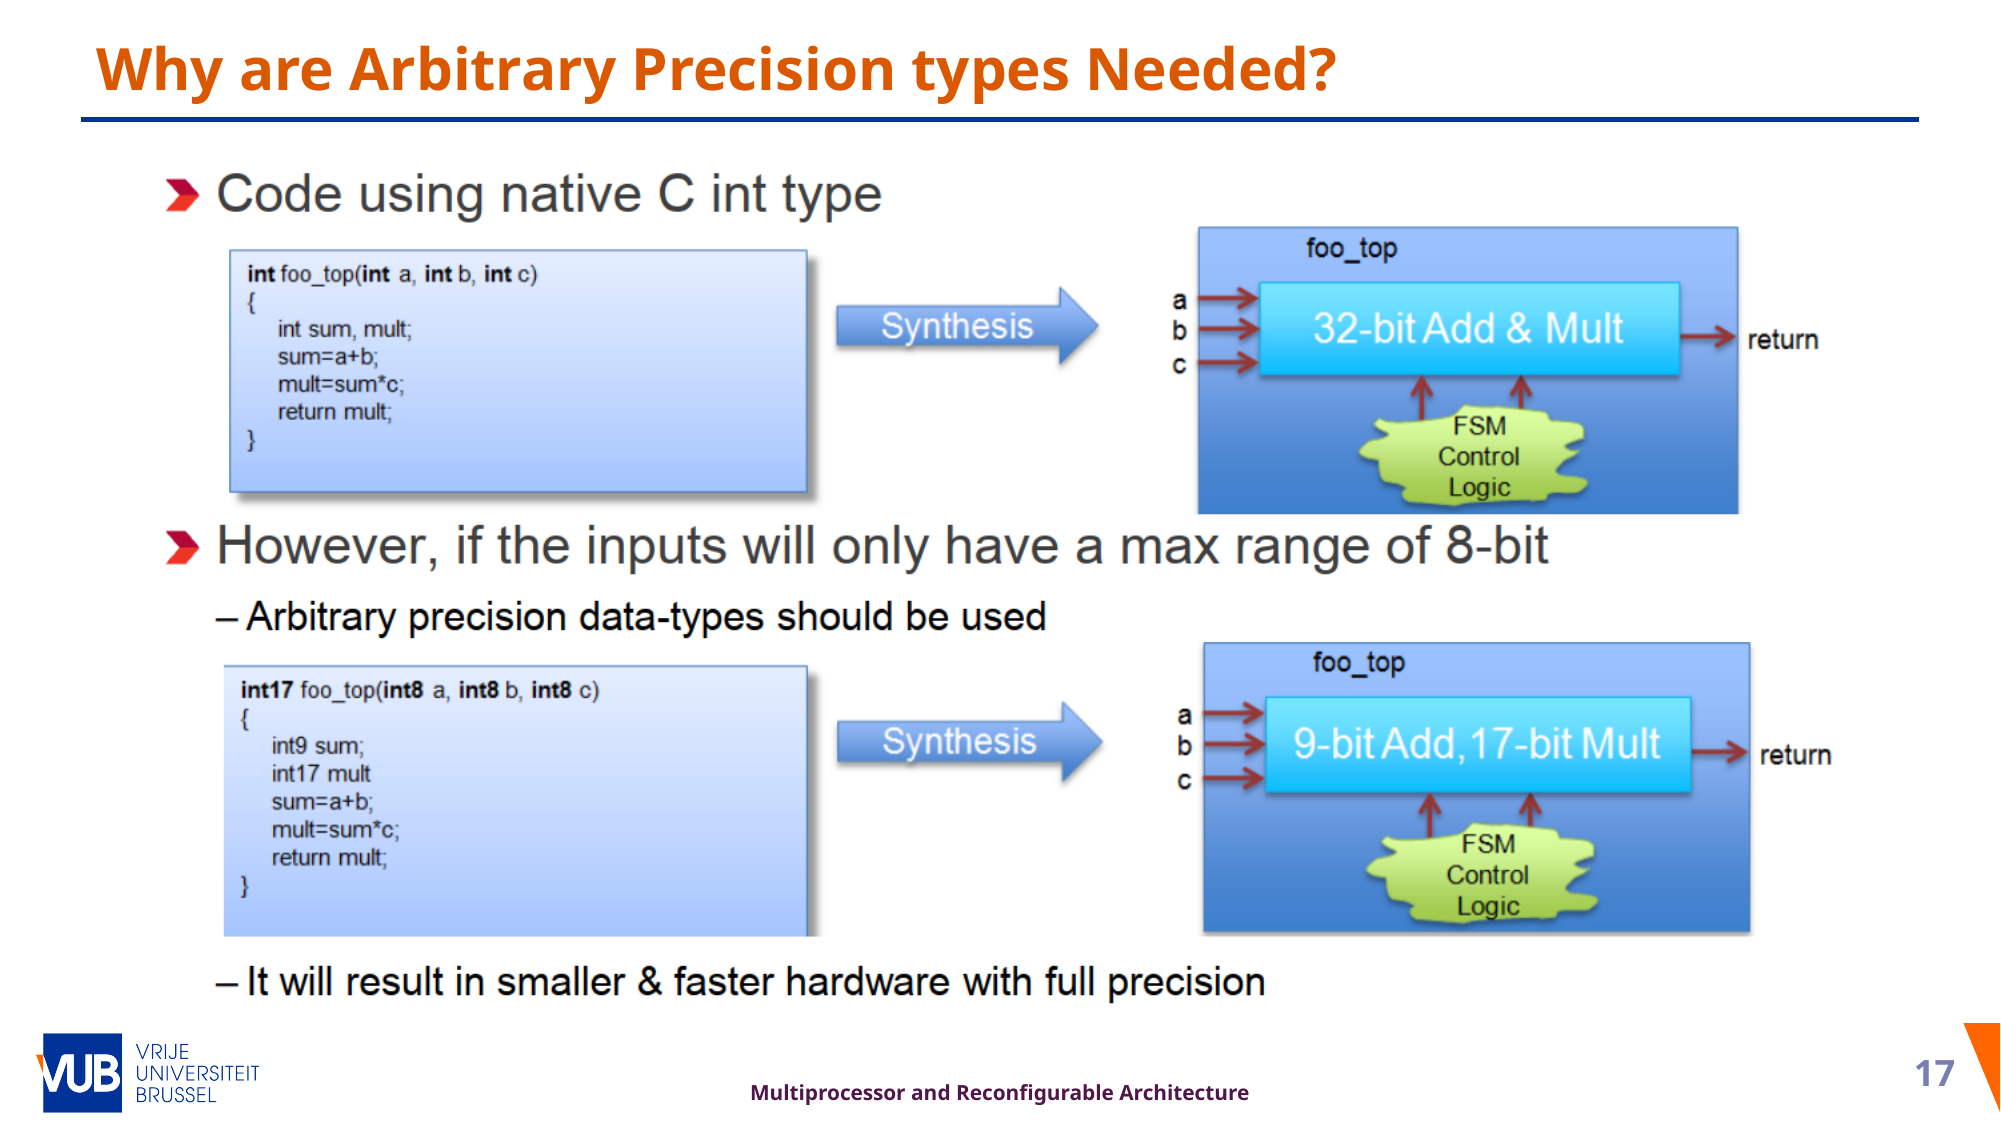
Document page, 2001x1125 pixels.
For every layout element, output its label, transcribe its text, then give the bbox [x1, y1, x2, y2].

picture [140, 140, 1861, 1014]
slide_number 16 [1520, 1042, 1971, 1103]
picture [29, 1023, 266, 1123]
title Why are Arbitrary Precision types Needed? [81, 22, 1920, 122]
